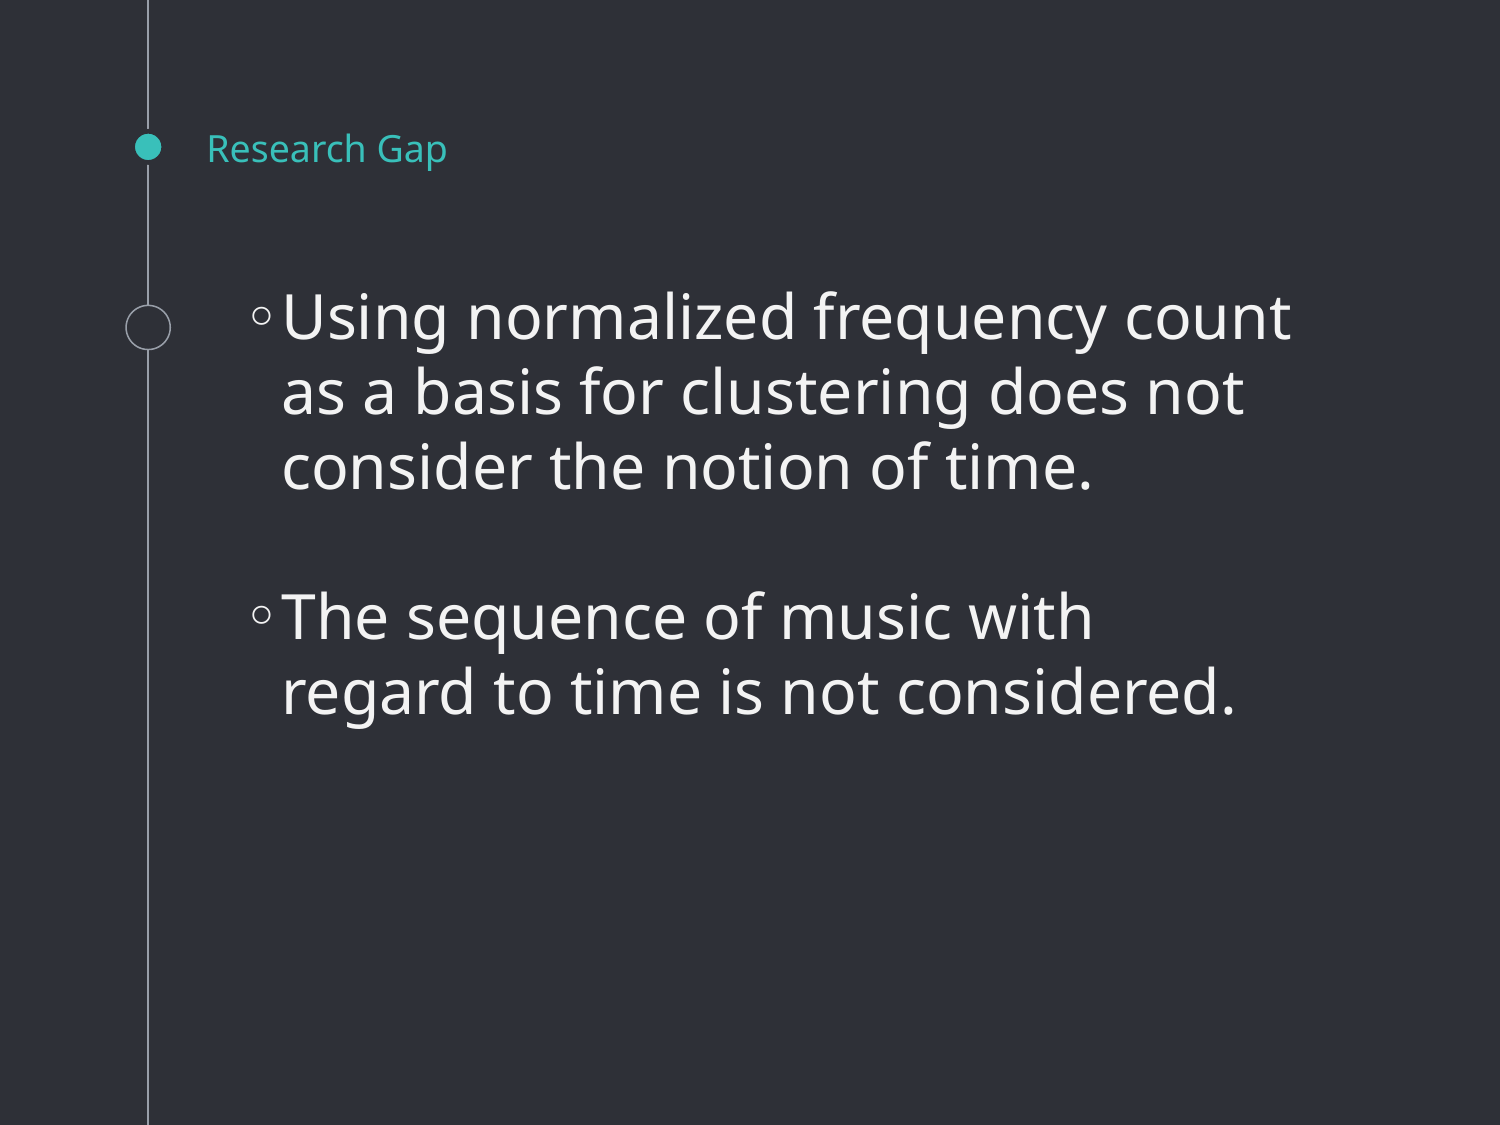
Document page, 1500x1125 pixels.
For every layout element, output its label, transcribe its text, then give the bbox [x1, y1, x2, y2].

list Using normalized frequency count as a basis for clustering does not consider the notion of time. The sequence of music with regard to time is not considered. [191, 262, 1317, 1078]
title Research Gap [191, 109, 1317, 185]
